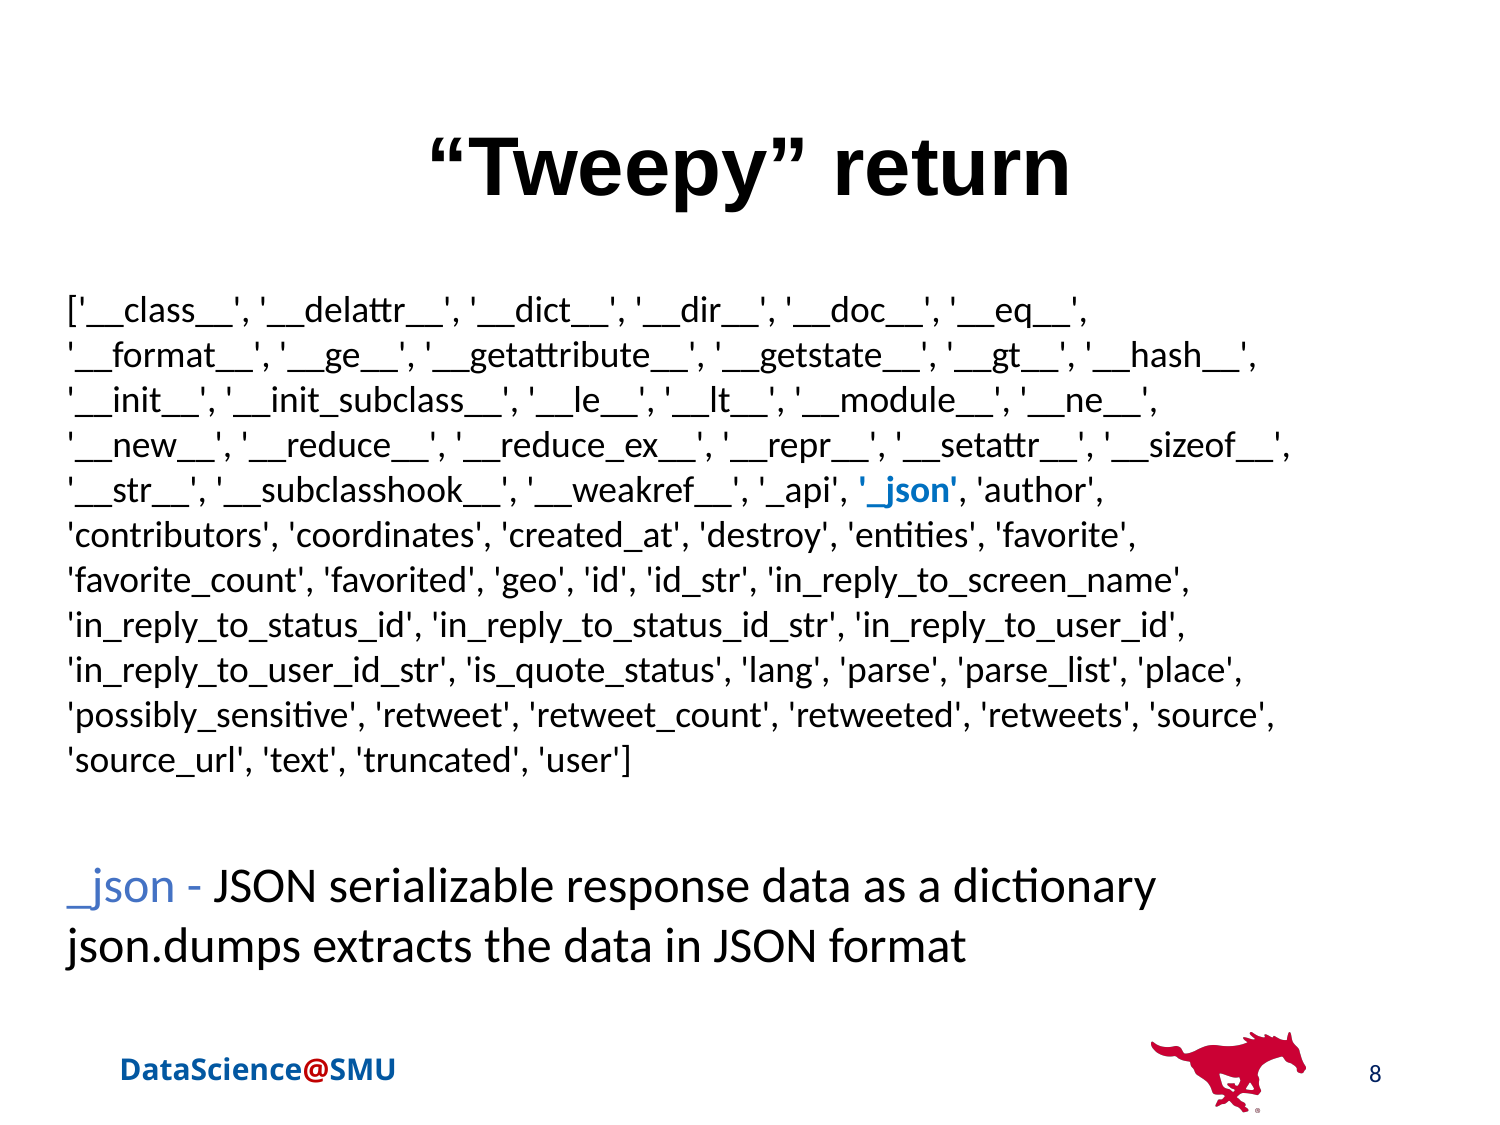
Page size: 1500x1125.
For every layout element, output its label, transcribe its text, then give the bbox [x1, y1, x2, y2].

slide_number 8 [1059, 1042, 1397, 1103]
text_box ['__class__', '__delattr__', '__dict__', '__dir__', '__doc__', '__eq__', '__format__', '__ge__', '__getattribute__', '__getstate__', '__gt__', '__hash__', '__init__', '__init_subclass__', '__le__', '__lt__', '__module__', '__ne__', '__new__', '__reduce__', '__reduce_ex__', '__repr__', '__setattr__', '__sizeof__', '__str__', '__subclasshook__', '__weakref__', '_api', '_json', 'author', 'contributors', 'coordinates', 'created_at', 'destroy', 'entities', 'favorite', 'favorite_count', 'favorited', 'geo', 'id', 'id_str', 'in_reply_to_screen_name', 'in_reply_to_status_id', 'in_reply_to_status_id_str', 'in_reply_to_user_id', 'in_reply_to_user_id_str', 'is_quote_status', 'lang', 'parse', 'parse_list', 'place', 'possibly_sensitive', 'retweet', 'retweet_count', 'retweeted', 'retweets', 'source', 'source_url', 'text', 'truncated', 'user'] [51, 277, 1314, 787]
picture [1151, 1032, 1306, 1042]
title “Tweepy” return [103, 59, 1397, 278]
text_box _json - JSON serializable response data as a dictionary json.dumps extracts the data in JSON format [51, 845, 1314, 981]
picture [1151, 1103, 1306, 1113]
